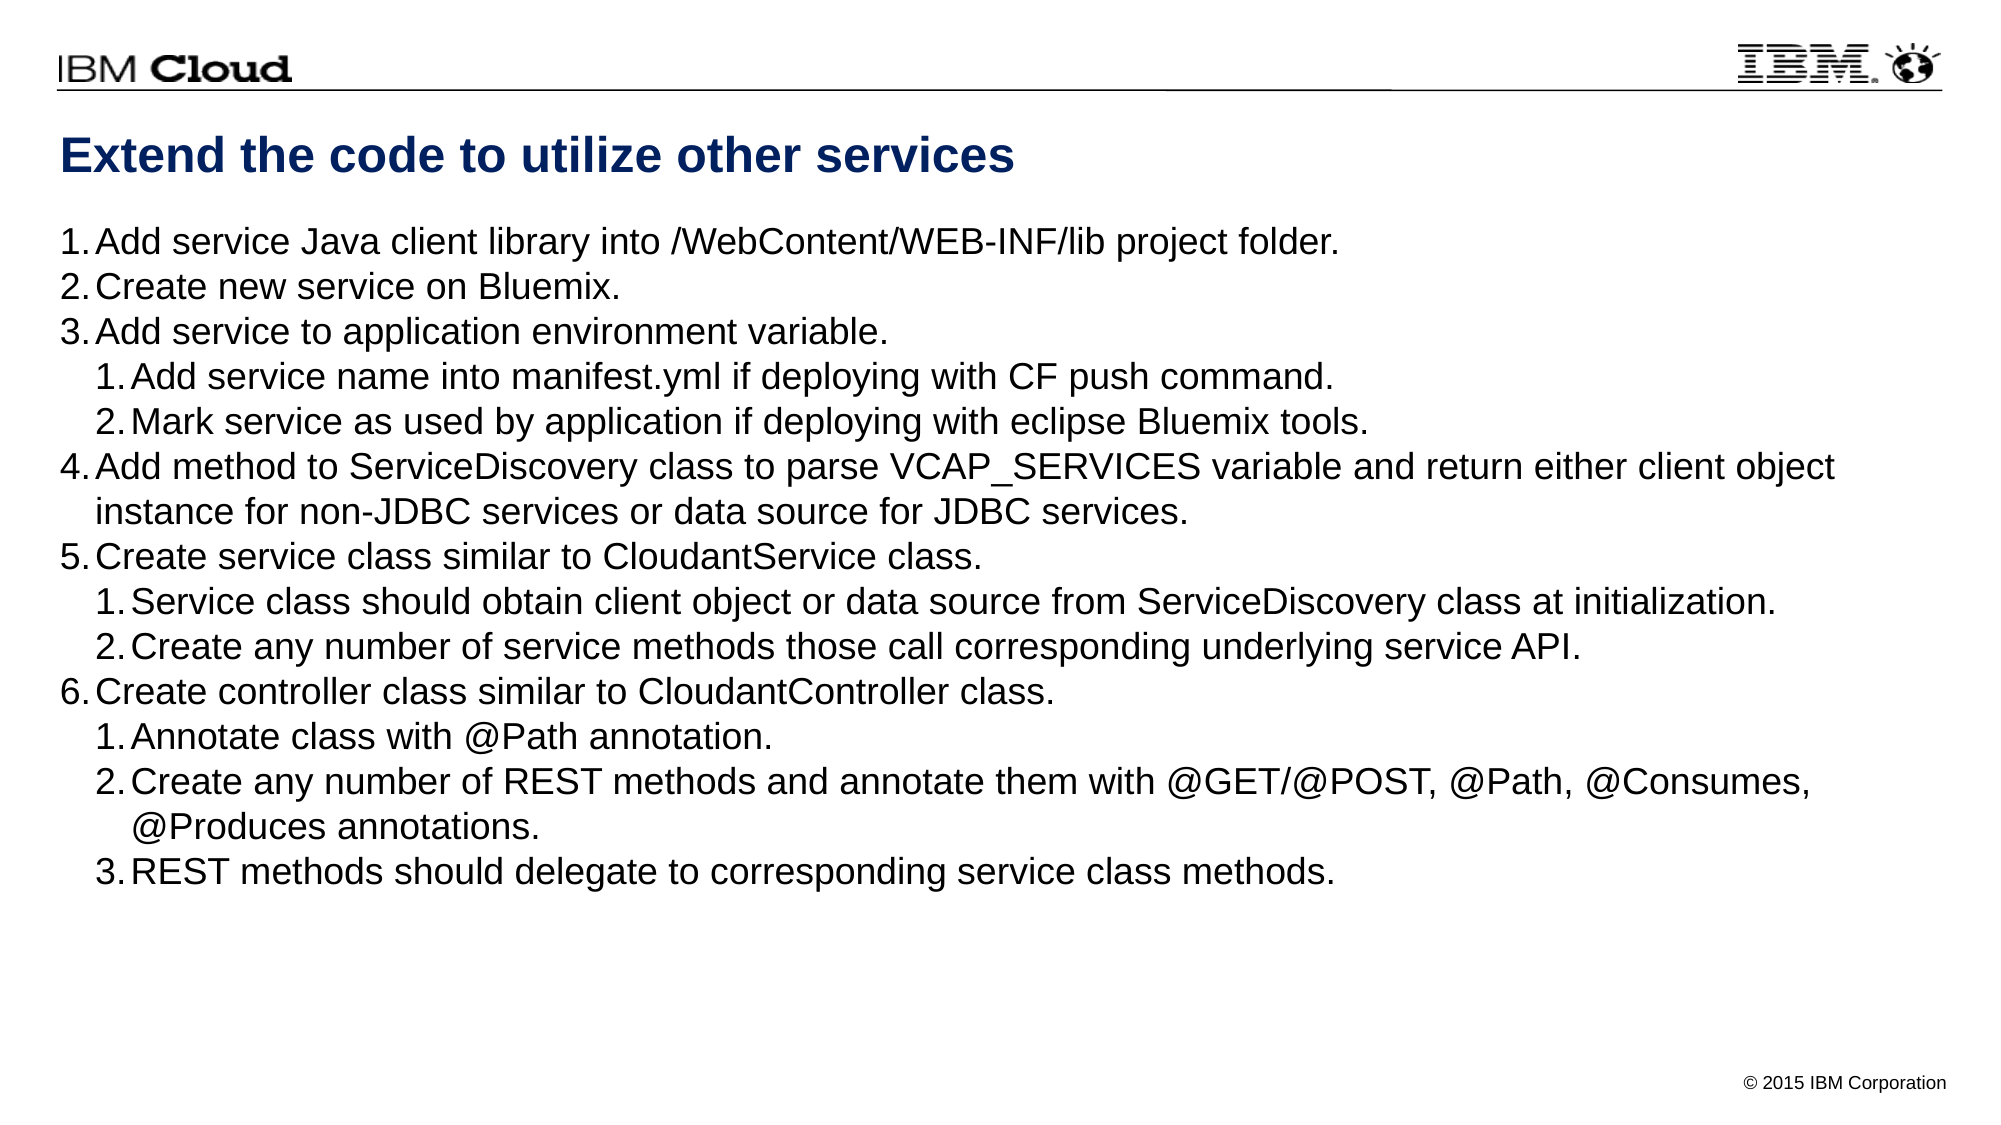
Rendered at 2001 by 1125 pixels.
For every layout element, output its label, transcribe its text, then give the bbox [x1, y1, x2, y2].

text_box Add service Java client library into /WebContent/WEB-INF/lib project folder. Create new service on Bluemix. Add service to application environment variable. Add service name into manifest.yml if deploying with CF push command. Mark service as used by application if deploying with eclipse Bluemix tools. Add method to ServiceDiscovery class to parse VCAP_SERVICES variable and return either client object instance for non-JDBC services or data source for JDBC services. Create service class similar to CloudantService class. Service class should obtain client object or data source from ServiceDiscovery class at initialization. Create any number of service methods those call corresponding underlying service API. Create controller class similar to CloudantController class. Annotate class with @Path annotation. Create any number of REST methods and annotate them with @GET/@POST, @Path, @Consumes, @Produces annotations. REST methods should delegate to corresponding service class methods. [45, 209, 1950, 285]
text_box Extend the code to utilize other services [45, 104, 1651, 209]
picture [59, 55, 292, 82]
picture [1738, 43, 1941, 83]
